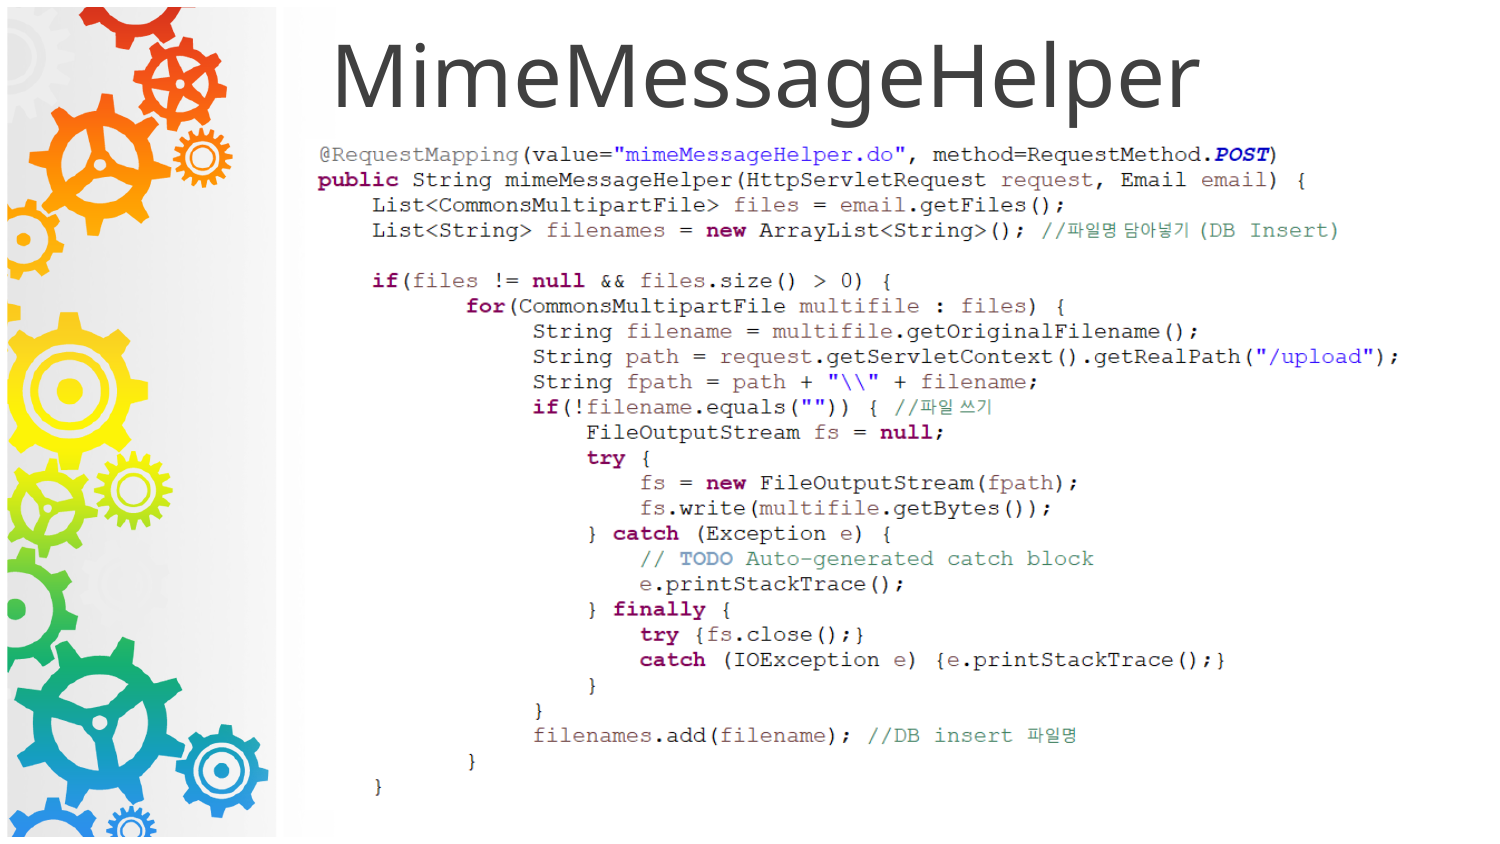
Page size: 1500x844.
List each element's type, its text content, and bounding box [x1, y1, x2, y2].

title MimeMessageHelper [315, 12, 1416, 133]
picture [0, 0, 1500, 844]
